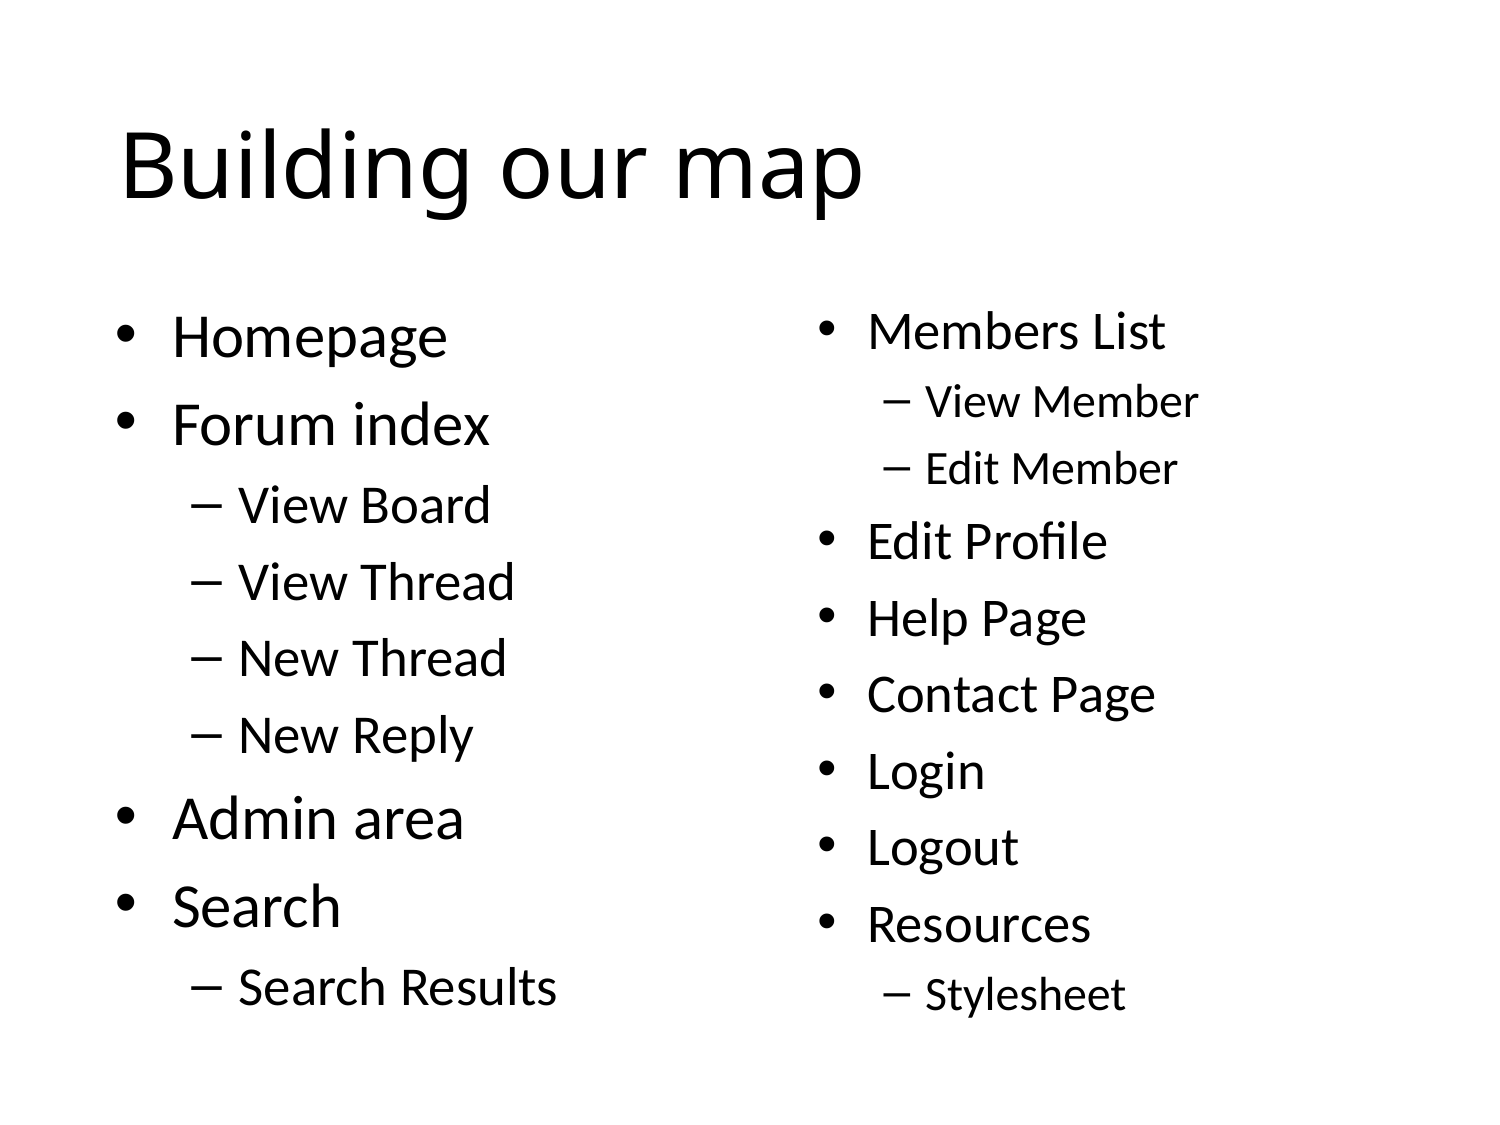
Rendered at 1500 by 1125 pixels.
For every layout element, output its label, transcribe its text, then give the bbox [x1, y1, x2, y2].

text_box Homepage Forum index View Board View Thread New Thread New Reply Admin area Search Search Results [99, 287, 692, 1030]
title Building our map [103, 59, 1397, 278]
text_box Members List View Member Edit Member Edit Profile Help Page Contact Page Login Logout Resources Stylesheet [802, 287, 1394, 1030]
